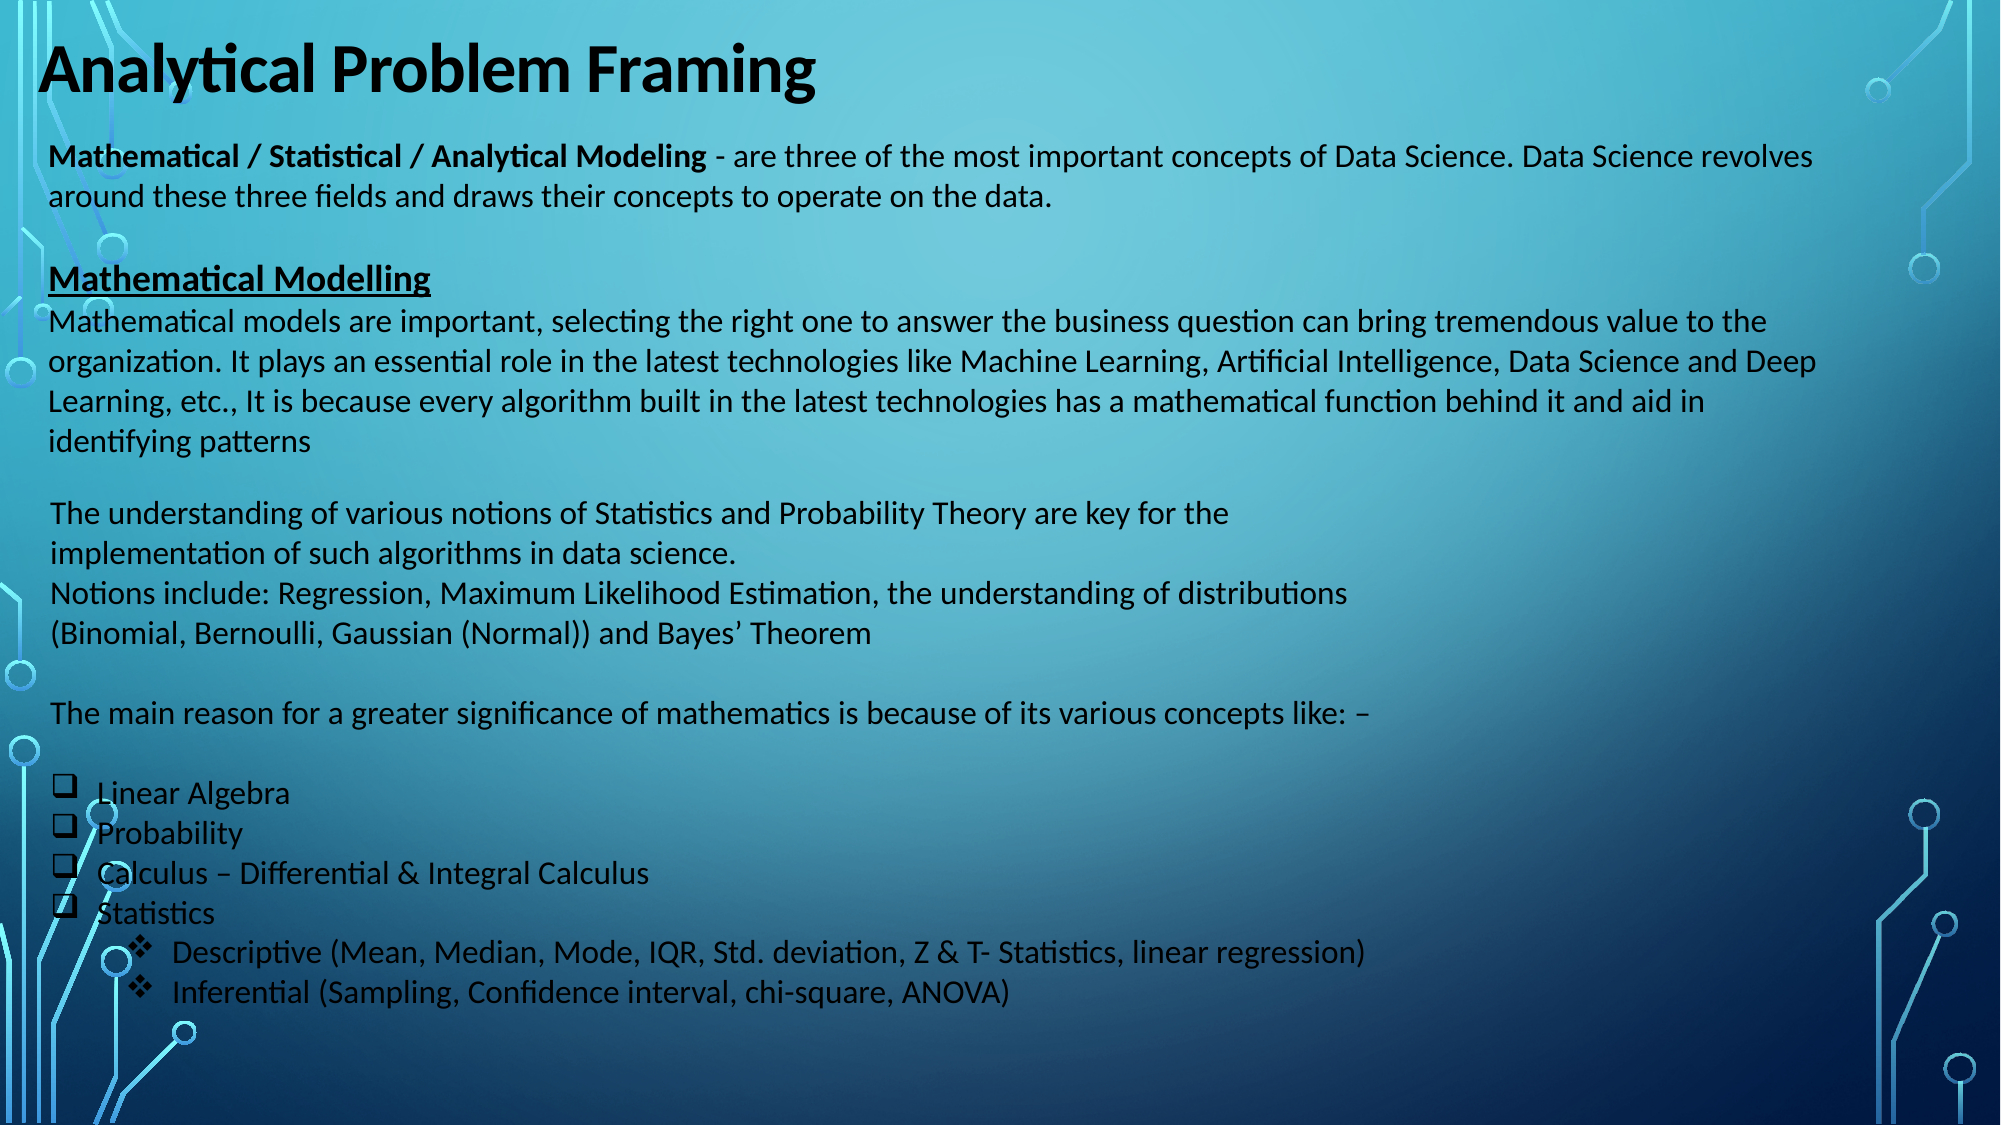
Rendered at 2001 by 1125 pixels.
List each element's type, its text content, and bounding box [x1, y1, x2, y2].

text_box The understanding of various notions of Statistics and Probability Theory are key for the implementation of such algorithms in data science. Notions include: Regression, Maximum Likelihood Estimation, the understanding of distributions (Binomial, Bernoulli, Gaussian (Normal)) and Bayes’ Theorem The main reason for a greater significance of mathematics is because of its various concepts like: – Linear Algebra Probability Calculus – Differential & Integral Calculus Statistics Descriptive (Mean, Median, Mode, IQR, Std. deviation, Z & T- Statistics, linear regression) Inferential (Sampling, Confidence interval, chi-square, ANOVA) [35, 484, 1404, 1018]
text_box Analytical Problem Framing [7, 23, 1583, 115]
text_box Mathematical / Statistical / Analytical Modeling - are three of the most important concepts of Data Science. Data Science revolves around these three fields and draws their concepts to operate on the data. Mathematical Modelling Mathematical models are important, selecting the right one to answer the business question can bring tremendous value to the organization. It plays an essential role in the latest technologies like Machine Learning, Artificial Intelligence, Data Science and Deep Learning, etc., It is because every algorithm built in the latest technologies has a mathematical function behind it and aid in identifying patterns [33, 127, 1850, 467]
